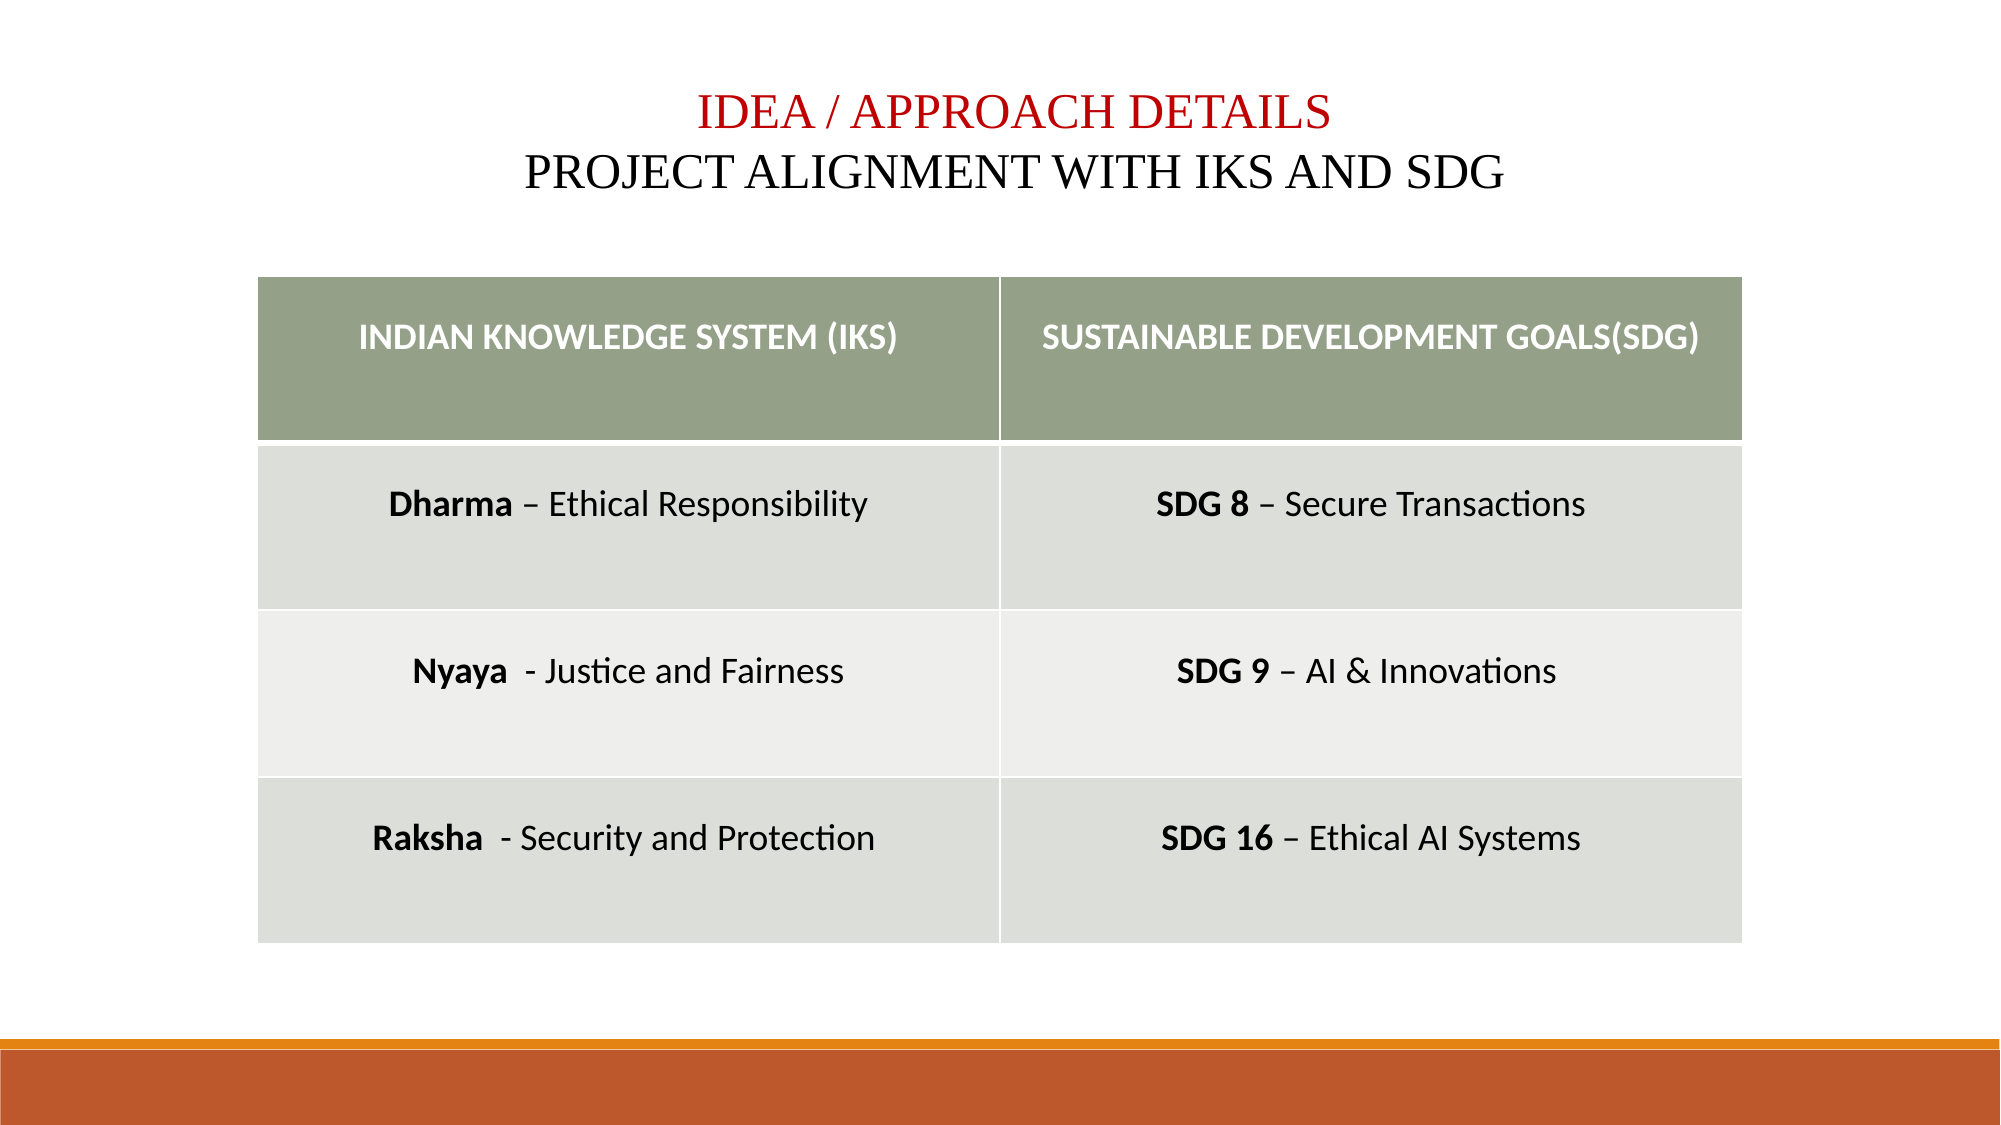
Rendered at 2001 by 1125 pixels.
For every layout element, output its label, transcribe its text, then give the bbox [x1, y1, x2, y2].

table_cell SDG 16 – Ethical AI Systems [1001, 778, 1742, 943]
table_cell Nyaya - Justice and Fairness [258, 611, 999, 776]
table_cell Dharma – Ethical Responsibility [258, 446, 999, 609]
text_box IDEA / APPROACH DETAILS PROJECT ALIGNMENT WITH IKS AND SDG [114, 71, 1915, 257]
table_header SUSTAINABLE DEVELOPMENT GOALS(SDG) [1001, 277, 1742, 440]
table_cell Raksha - Security and Protection [258, 778, 999, 943]
table_cell SDG 8 – Secure Transactions [1001, 446, 1742, 609]
table_header INDIAN KNOWLEDGE SYSTEM (IKS) [258, 277, 999, 440]
table_cell SDG 9 – AI & Innovations [1001, 611, 1742, 776]
